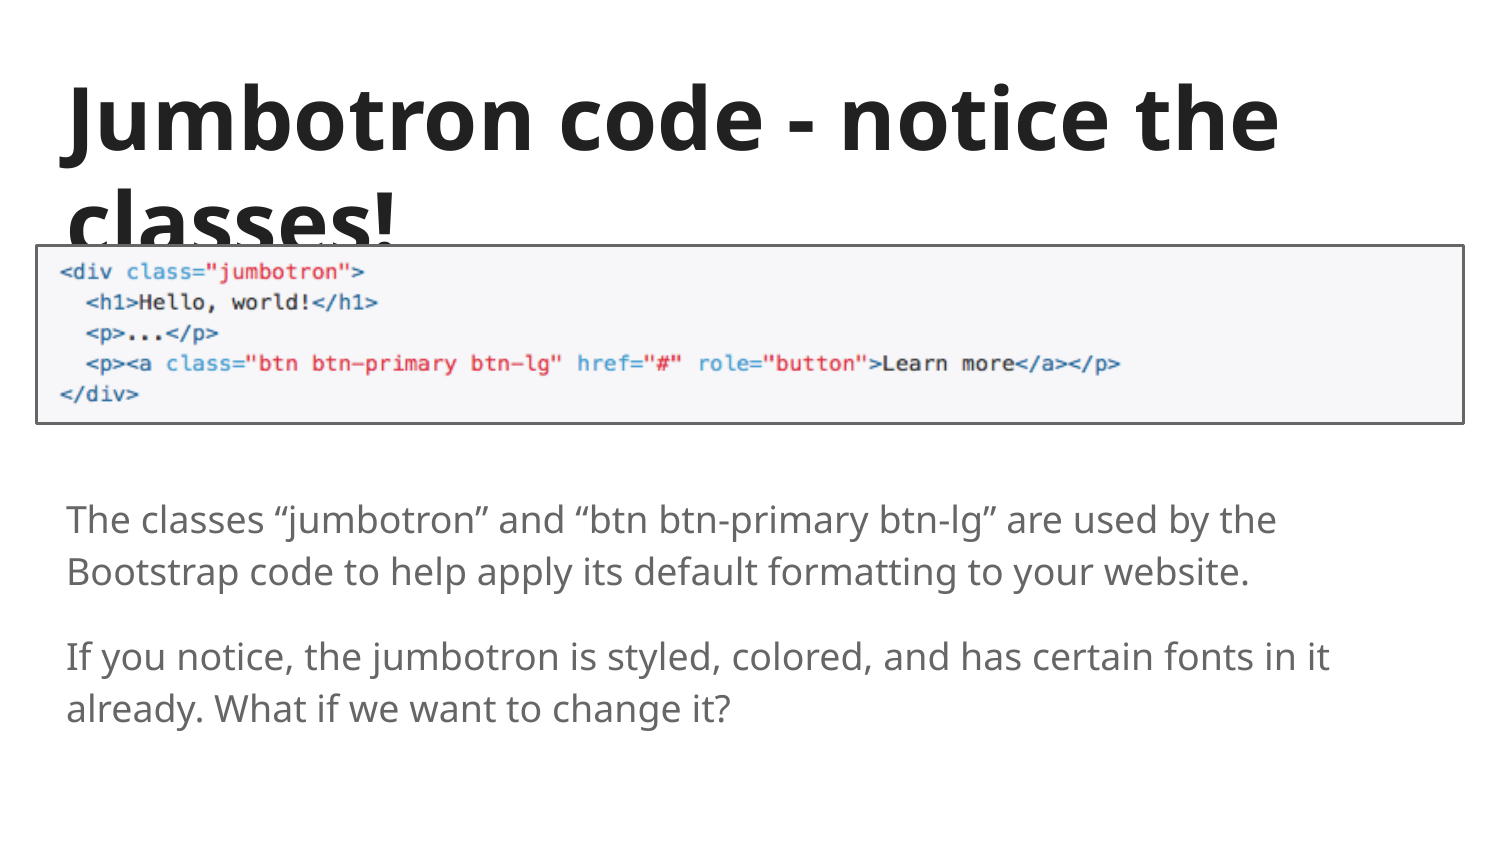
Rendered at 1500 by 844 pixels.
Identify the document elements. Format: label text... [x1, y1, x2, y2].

title Jumbotron code - notice the classes! [51, 48, 1449, 180]
picture [37, 246, 1463, 422]
list The classes “jumbotron” and “btn btn-primary btn-lg” are used by the Bootstrap code to help apply its default formatting to your website. If you notice, the jumbotron is styled, colored, and has certain fonts in it already. What if we want to change it? [51, 474, 1449, 795]
